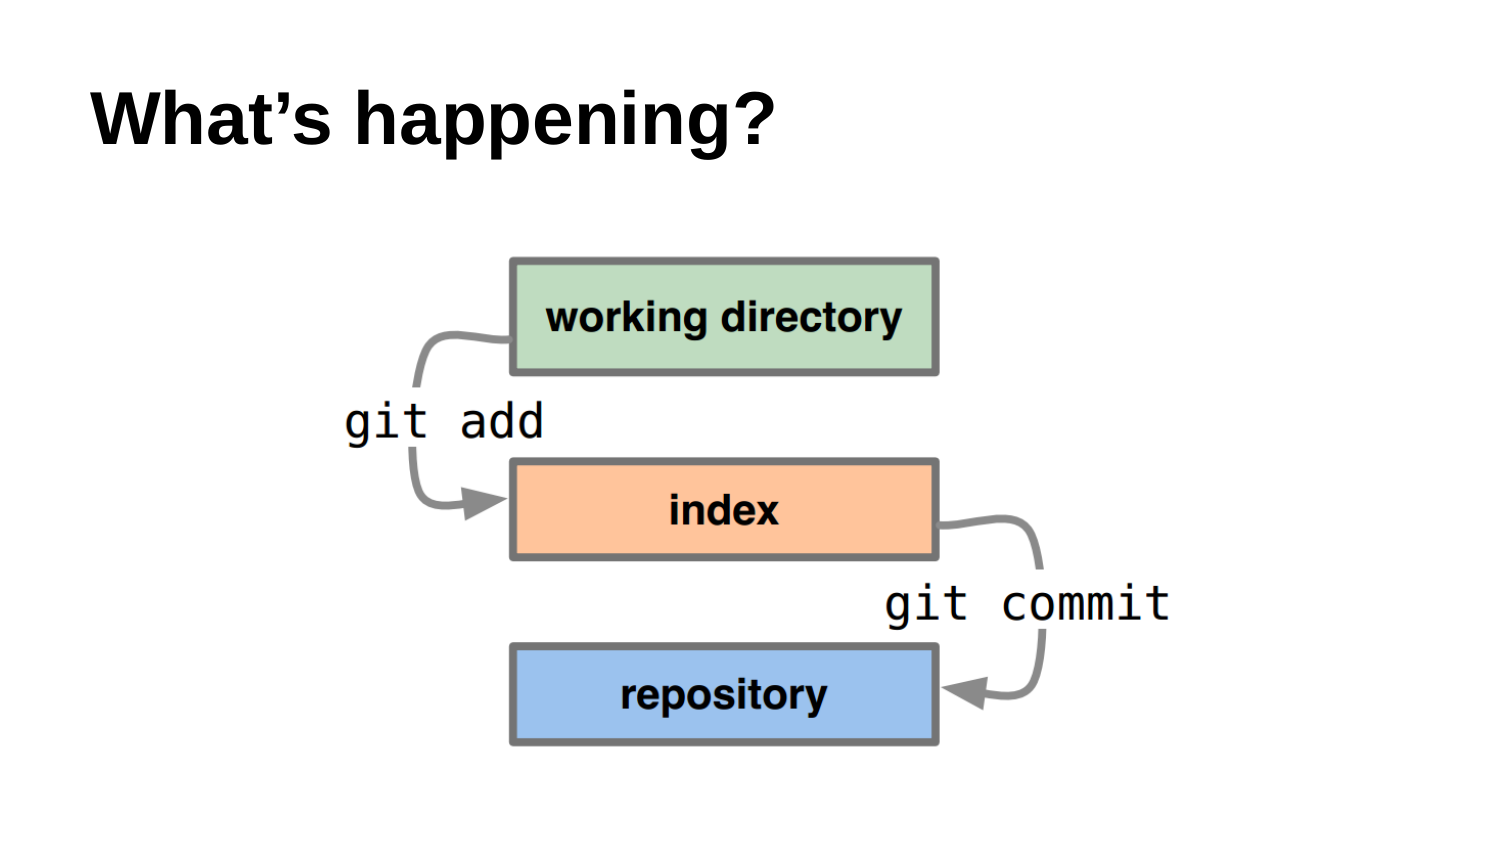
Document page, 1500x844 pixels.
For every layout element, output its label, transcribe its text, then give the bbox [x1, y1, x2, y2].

picture [316, 234, 1184, 771]
title What’s happening? [75, 33, 1425, 175]
